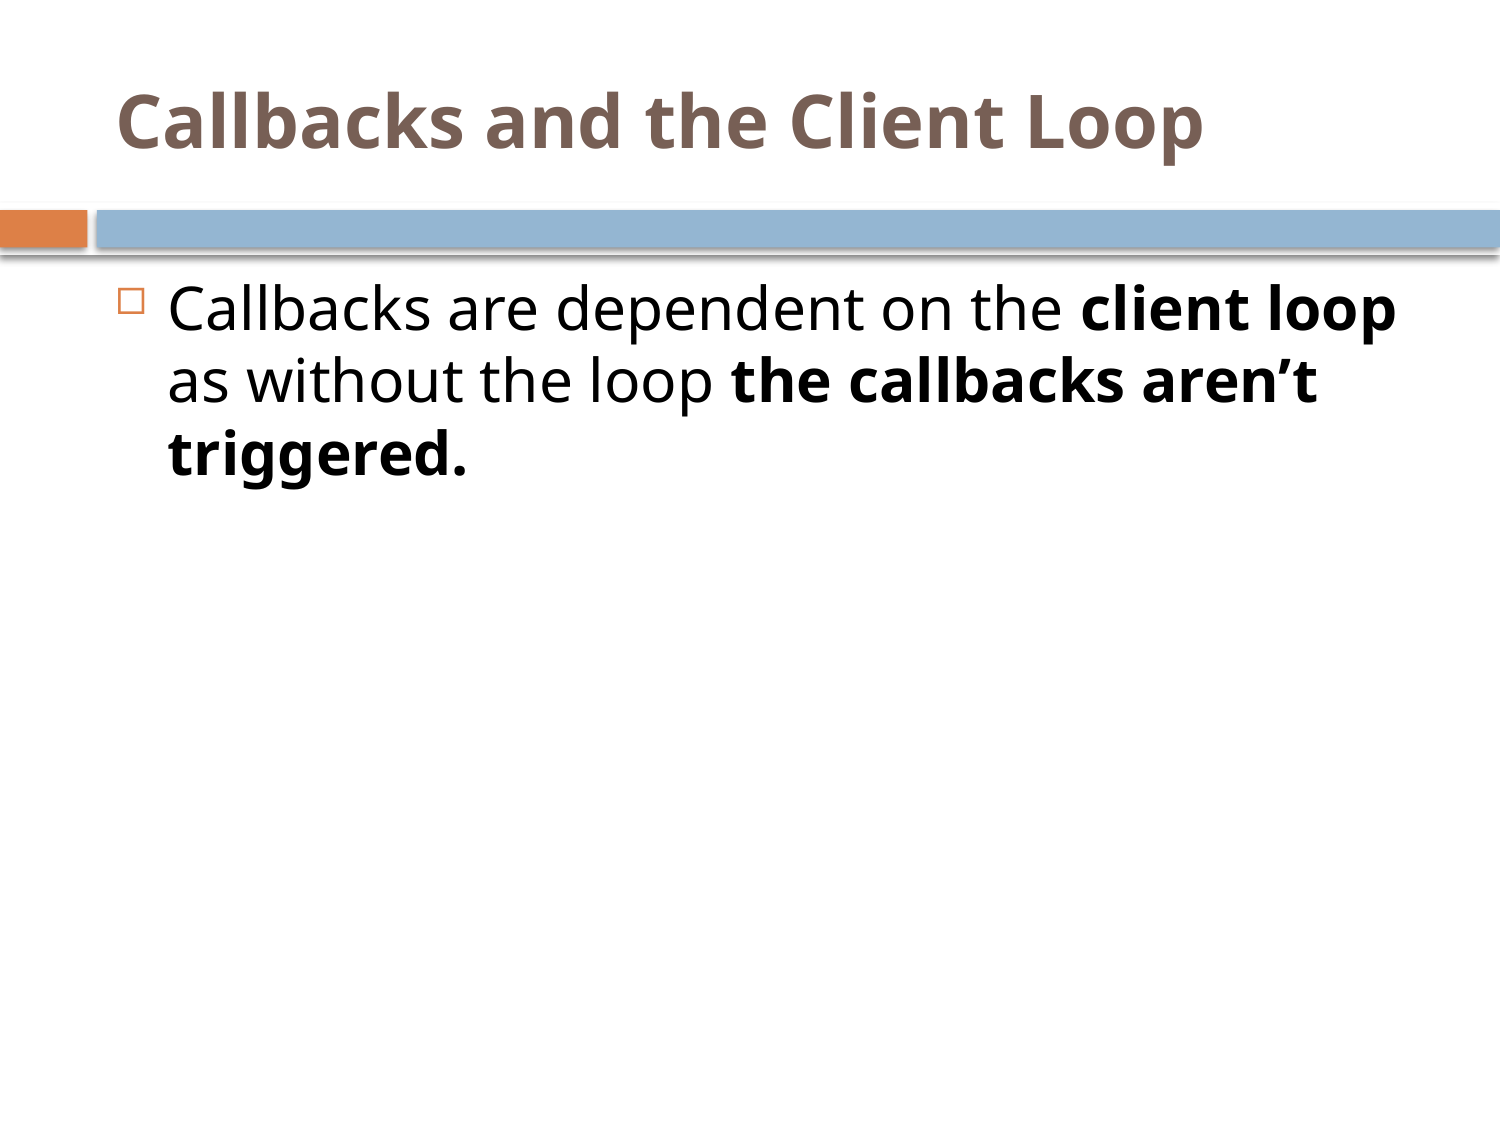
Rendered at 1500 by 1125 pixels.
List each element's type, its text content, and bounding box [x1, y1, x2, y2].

title Callbacks and the Client Loop [100, 37, 1438, 200]
list Callbacks are dependent on the client loop as without the loop the callbacks aren’t triggered. [100, 262, 1438, 1000]
